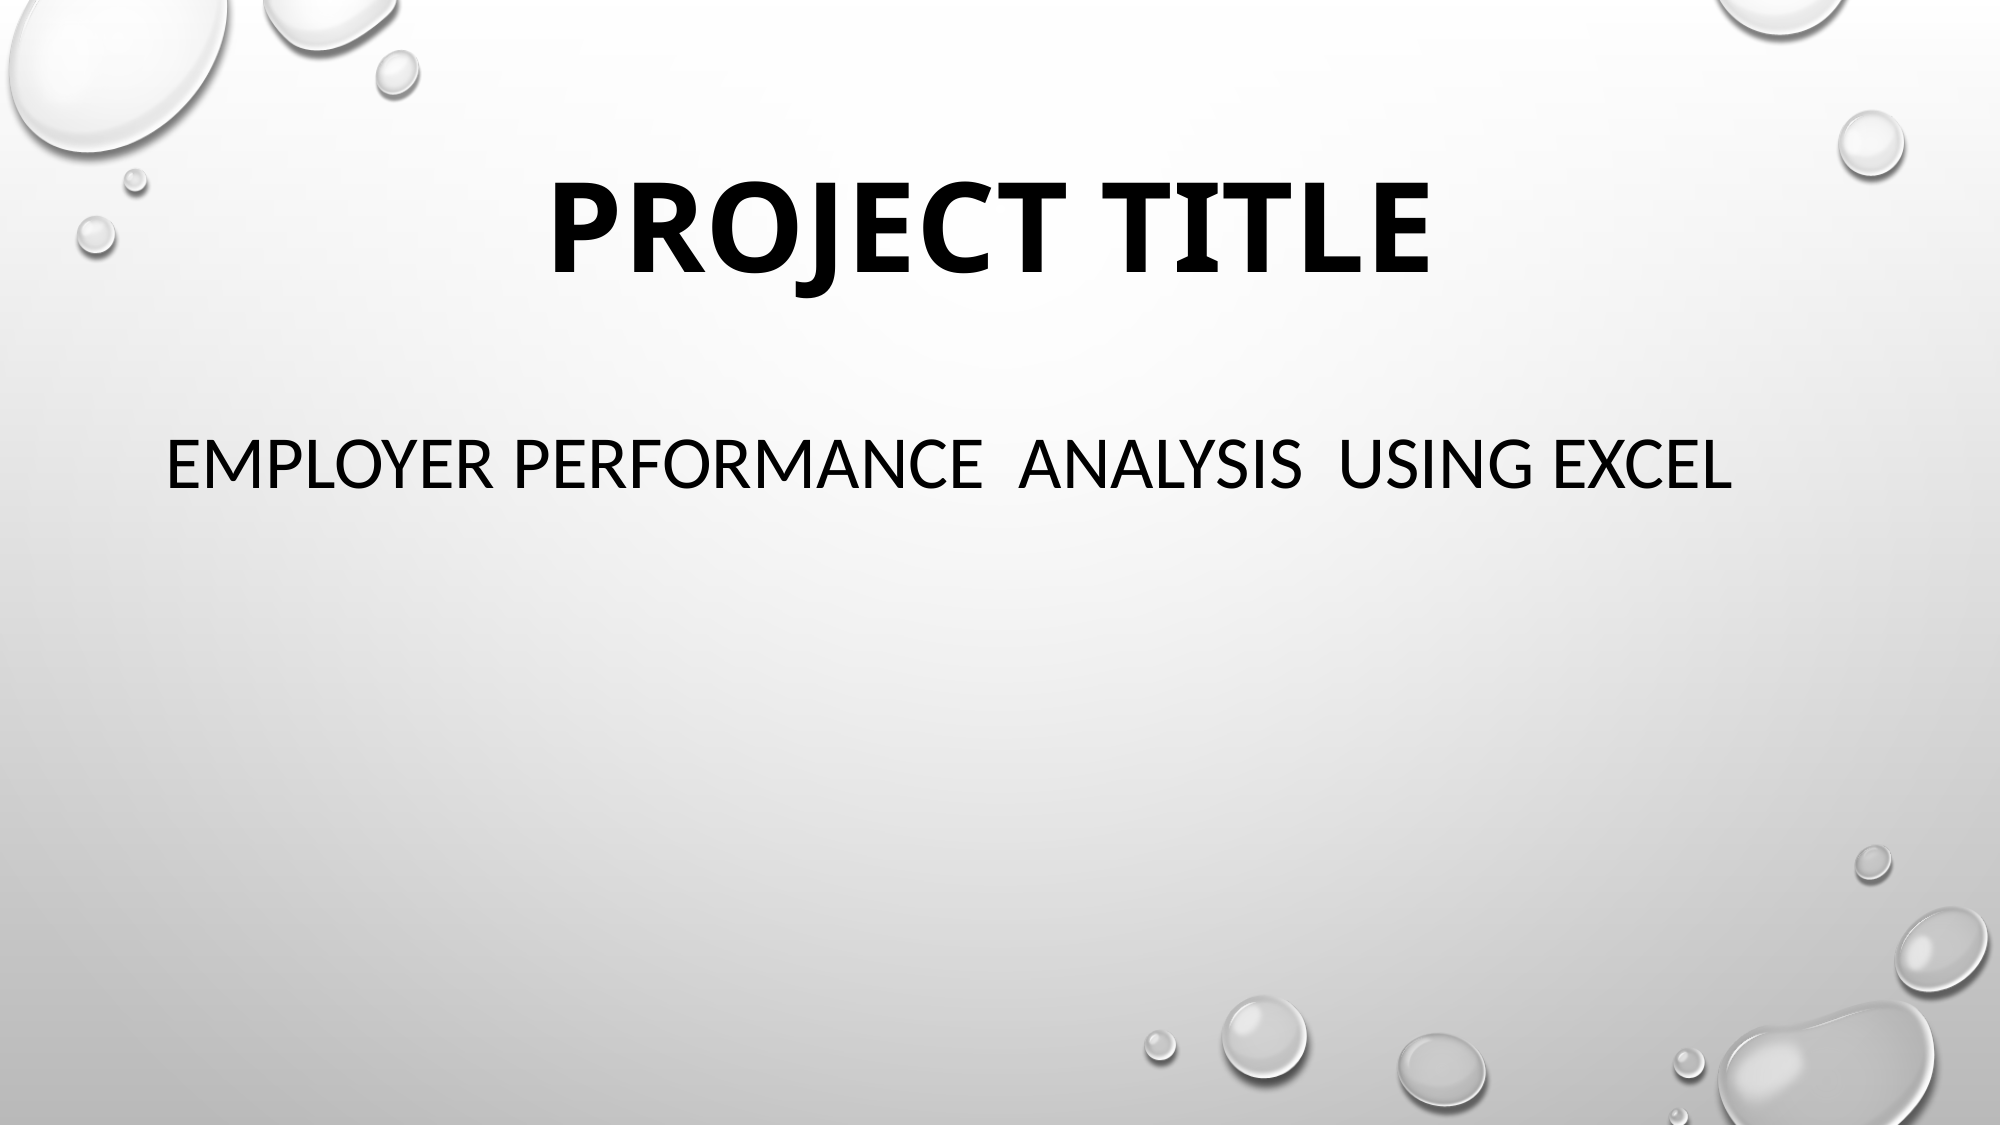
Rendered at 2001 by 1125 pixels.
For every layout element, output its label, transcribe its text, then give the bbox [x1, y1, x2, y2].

title Project title [149, 101, 1851, 364]
picture [0, 0, 2000, 1125]
list Employer performance analysis using excel [150, 388, 1851, 563]
